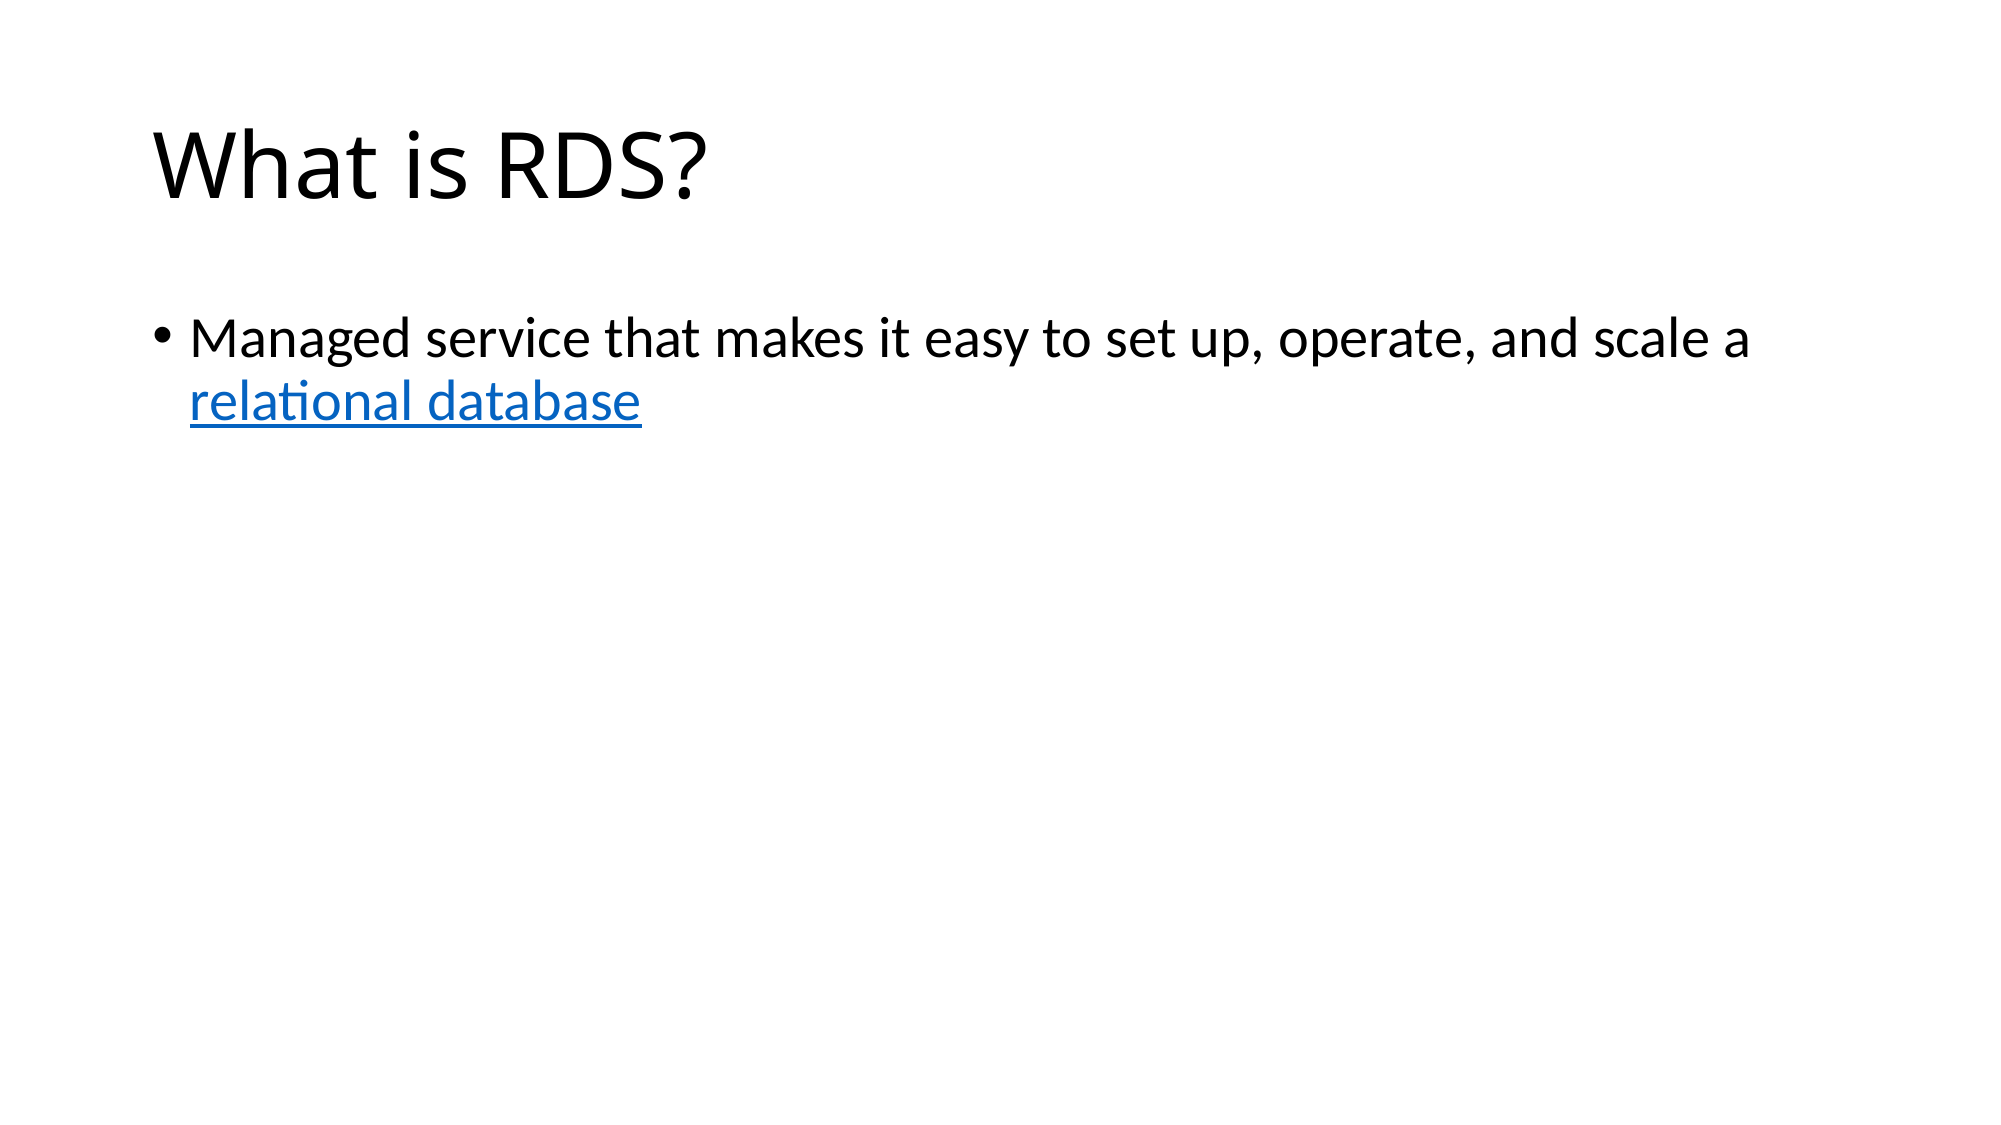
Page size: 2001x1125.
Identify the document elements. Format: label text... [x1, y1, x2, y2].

title What is RDS? [137, 59, 1863, 278]
list Managed service that makes it easy to set up, operate, and scale a relational database [137, 299, 1863, 1014]
